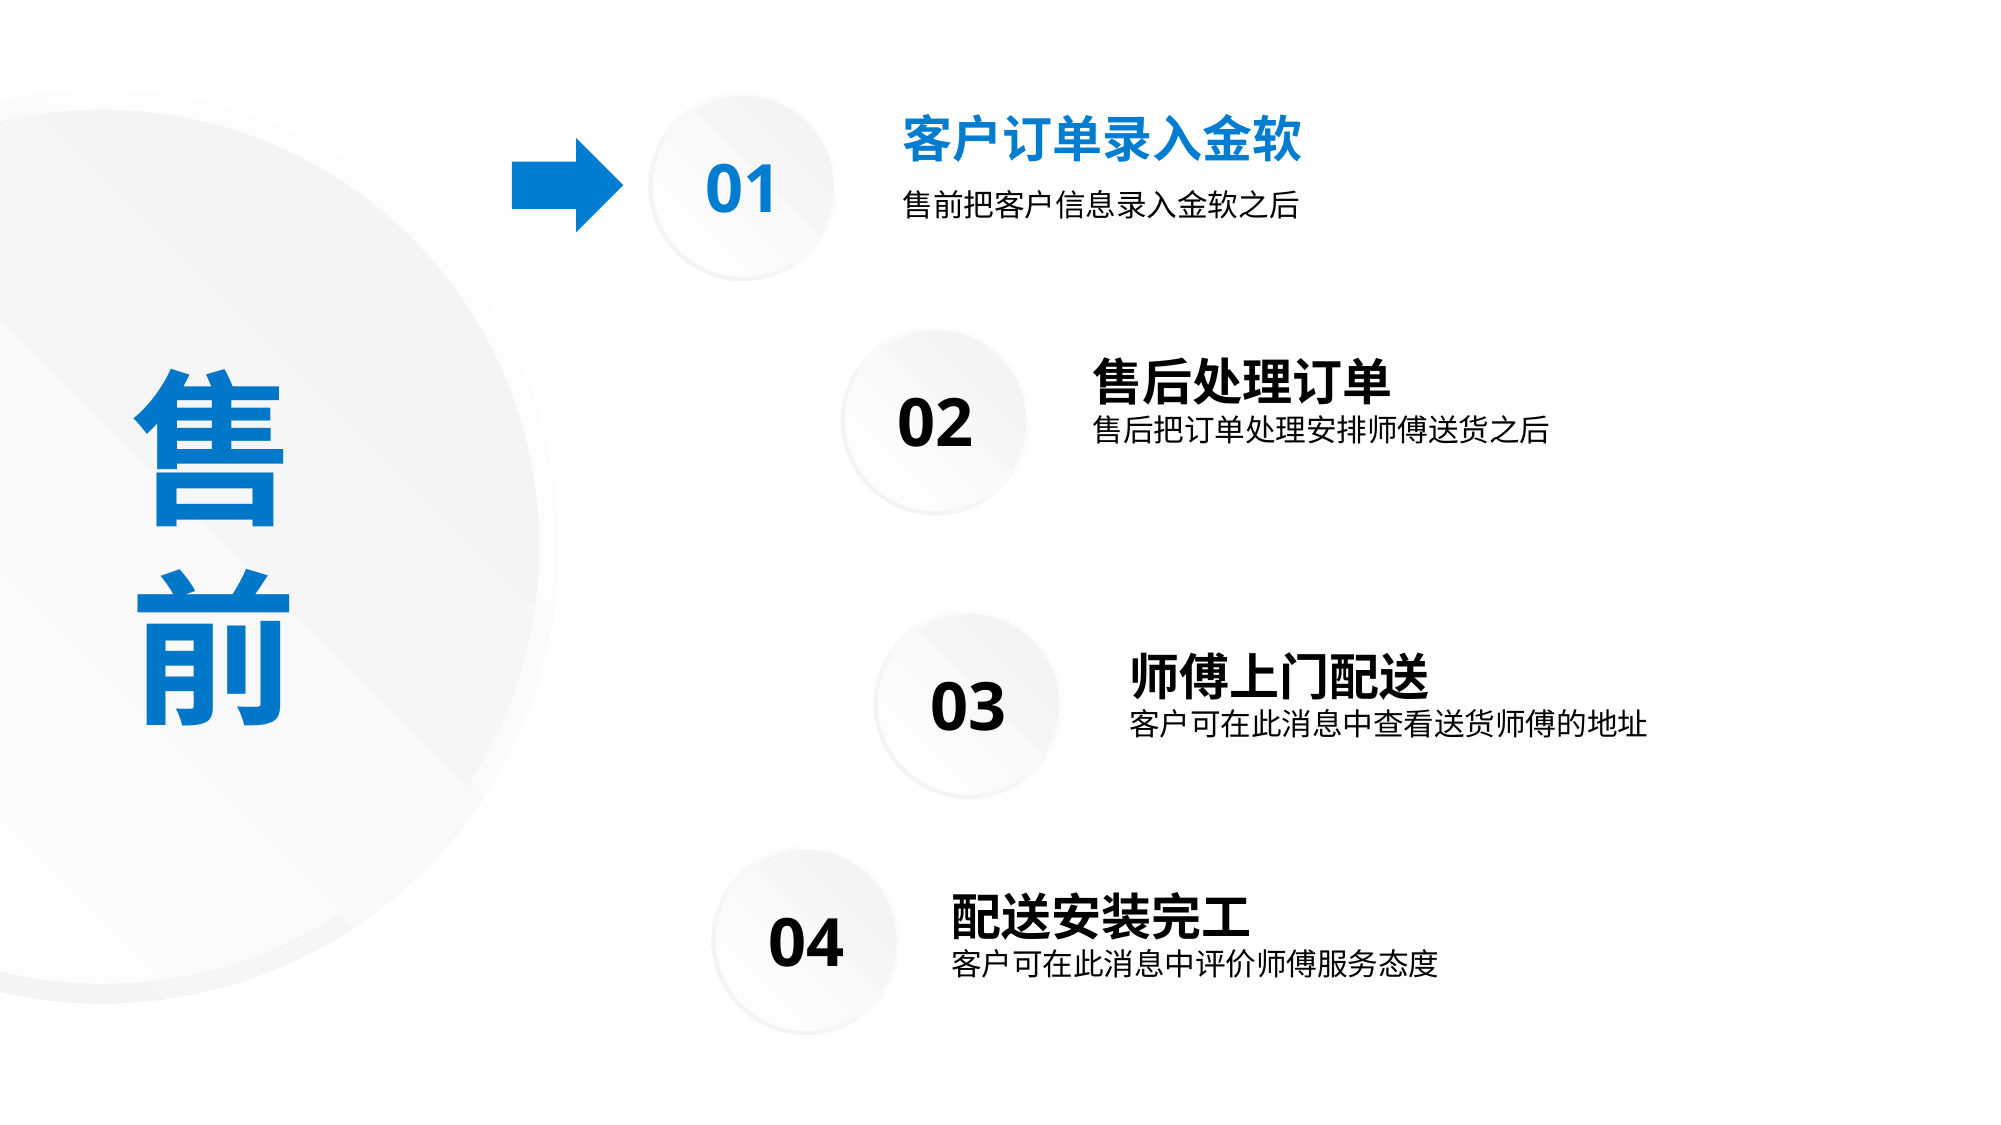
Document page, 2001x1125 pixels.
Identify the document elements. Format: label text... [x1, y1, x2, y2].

text_box 客户订单录入金软 售前把客户信息录入金软之后 [883, 97, 1456, 232]
text_box [559, 135, 625, 235]
text_box 师傅上门配送 客户可在此消息中查看送货师傅的地址 [1110, 635, 1683, 752]
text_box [711, 845, 901, 1035]
text_box 配送安装完工 客户可在此消息中评价师傅服务态度 [932, 875, 1504, 992]
text_box 售后处理订单 售后把订单处理安排师傅送货之后 [1073, 341, 1646, 457]
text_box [873, 609, 1064, 799]
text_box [648, 91, 838, 281]
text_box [0, 89, 559, 1004]
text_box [840, 326, 1031, 516]
